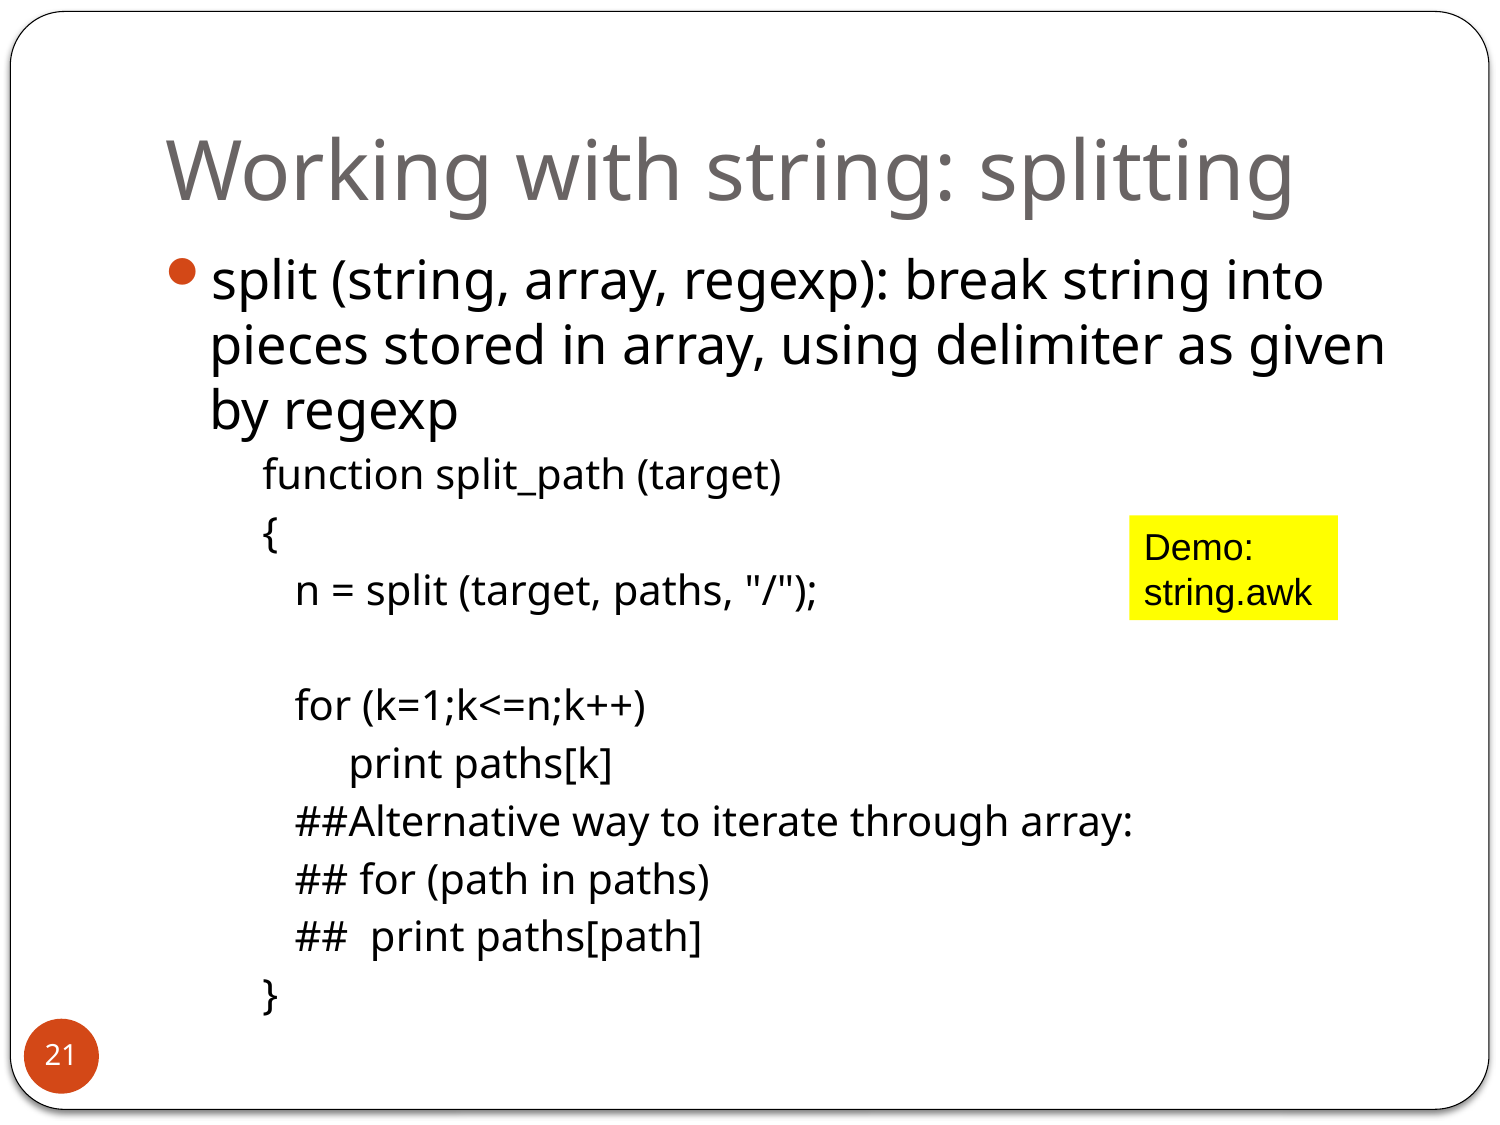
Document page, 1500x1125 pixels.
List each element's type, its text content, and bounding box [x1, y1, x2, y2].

slide_number 21 [23, 1018, 99, 1094]
title Working with string: splitting [150, 45, 1425, 233]
list split (string, array, regexp): break string into pieces stored in array, using delimiter as given by regexp function split_path (target) { n = split (target, paths, "/"); for (k=1;k<=n;k++) print paths[k] ##Alternative way to iterate through array: ## for (path in paths) ## print paths[path] } [150, 237, 1425, 988]
text_box Demo: string.awk [1129, 515, 1338, 621]
